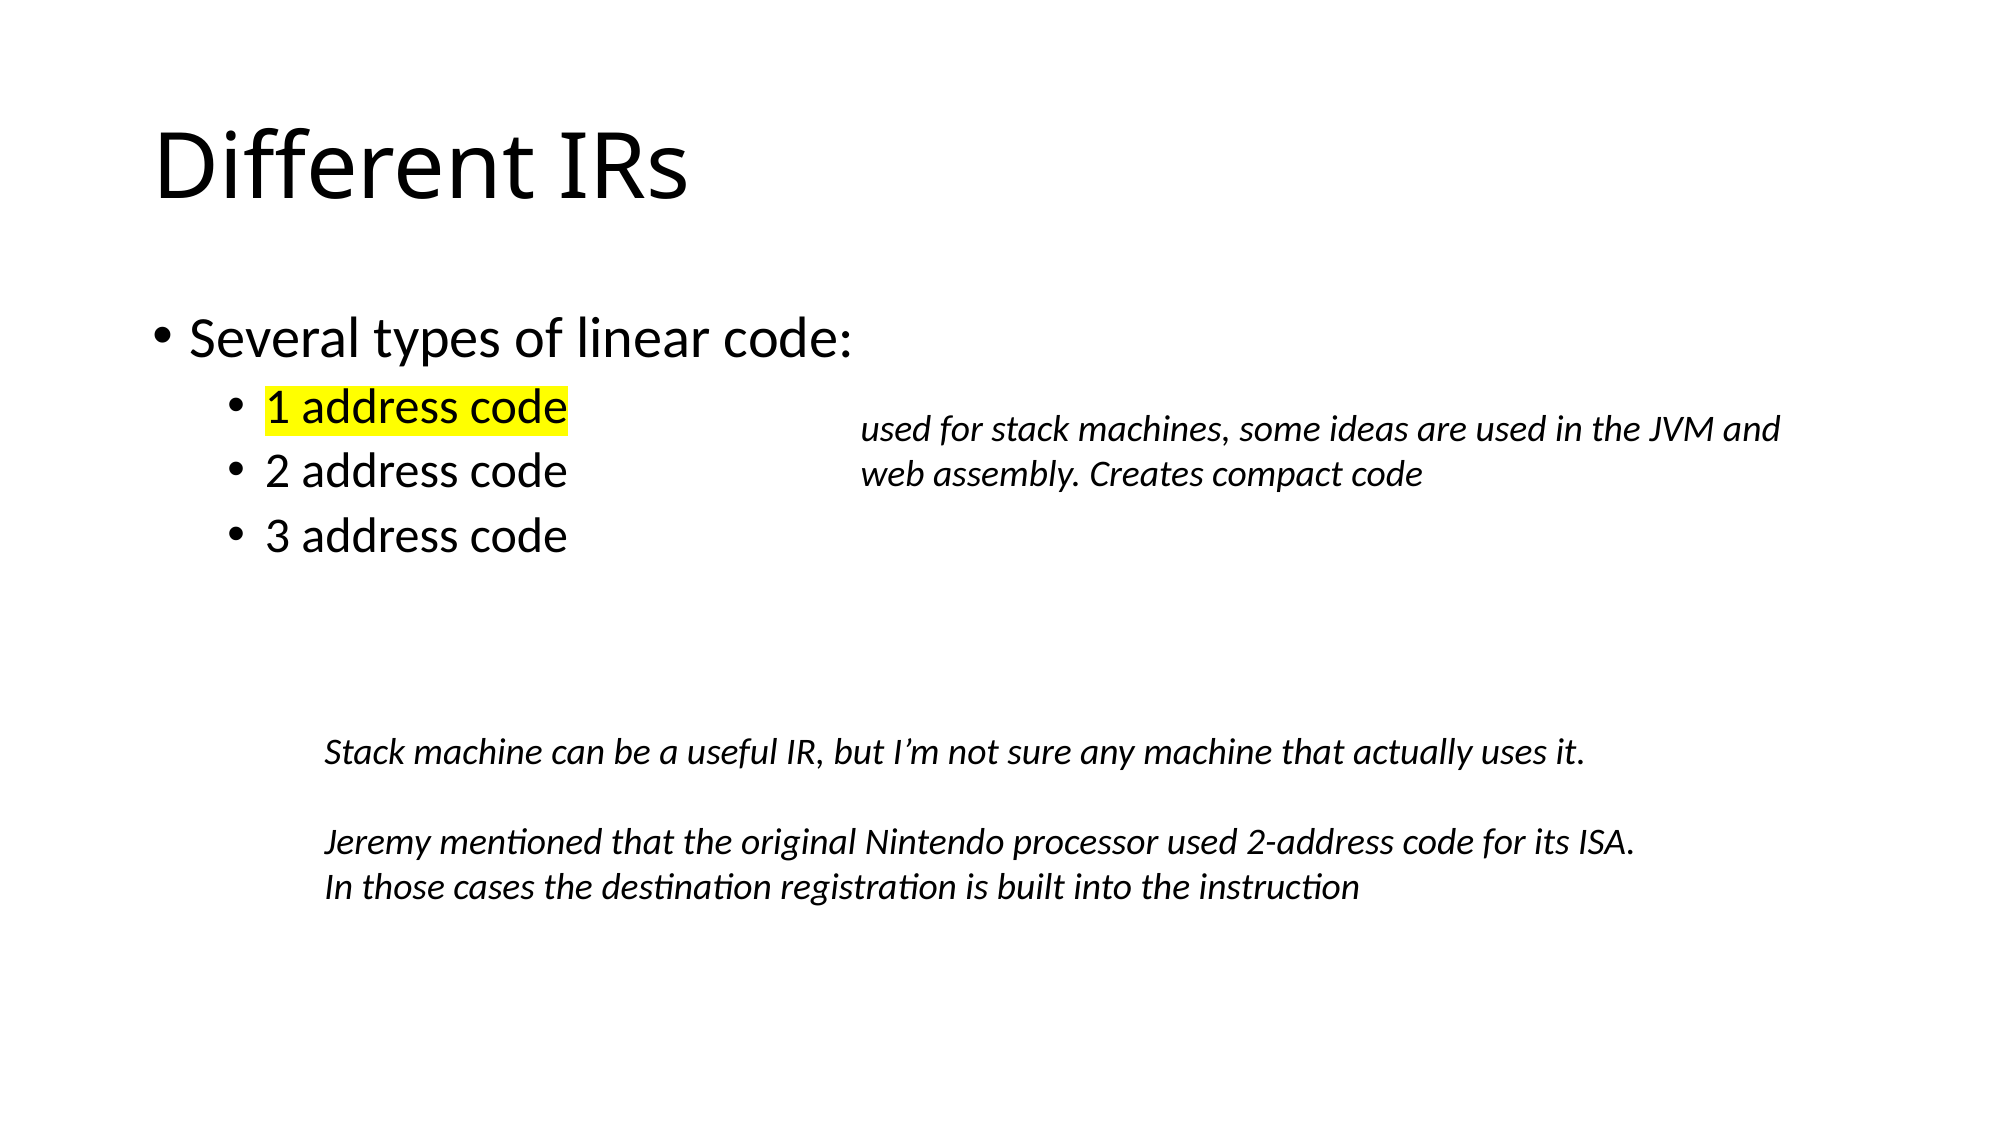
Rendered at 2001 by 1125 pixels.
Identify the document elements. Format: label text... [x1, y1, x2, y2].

text_box used for stack machines, some ideas are used in the JVM and web assembly. Creates compact code [845, 397, 1806, 502]
title Different IRs [137, 59, 1863, 278]
text_box Stack machine can be a useful IR, but I’m not sure any machine that actually uses it. Jeremy mentioned that the original Nintendo processor used 2-address code for its ISA. In those cases the destination registration is built into the instruction [309, 719, 1652, 915]
list Several types of linear code: 1 address code 2 address code 3 address code [137, 299, 1766, 622]
